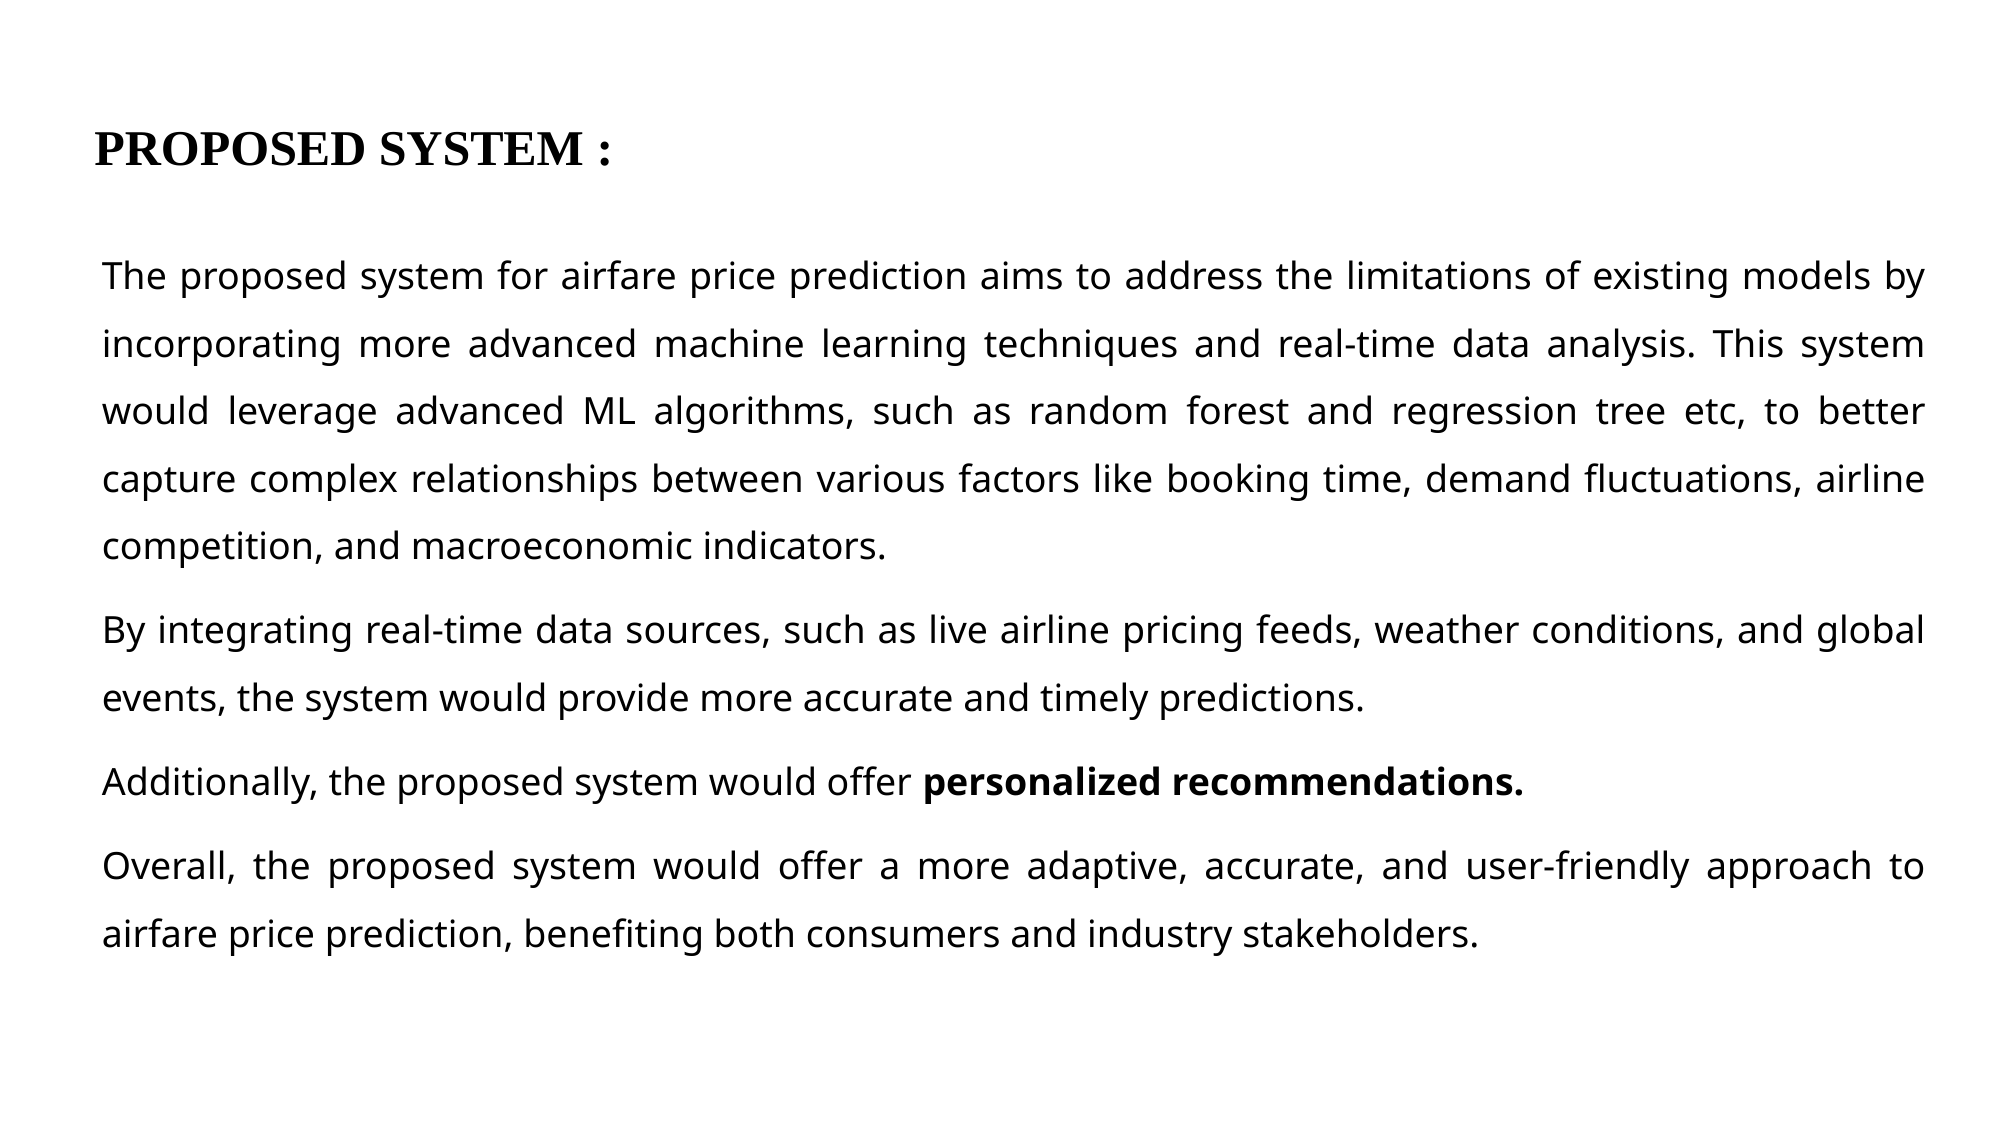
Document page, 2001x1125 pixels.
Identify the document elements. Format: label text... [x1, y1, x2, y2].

text_box PROPOSED SYSTEM : [69, 108, 1069, 183]
text_box The proposed system for airfare price prediction aims to address the limitations of existing models by incorporating more advanced machine learning techniques and real-time data analysis. This system would leverage advanced ML algorithms, such as random forest and regression tree etc, to better capture complex relationships between various factors like booking time, demand fluctuations, airline competition, and macroeconomic indicators. By integrating real-time data sources, such as live airline pricing feeds, weather conditions, and global events, the system would provide more accurate and timely predictions. Additionally, the proposed system would offer personalized recommendations. Overall, the proposed system would offer a more adaptive, accurate, and user-friendly approach to airfare price prediction, benefiting both consumers and industry stakeholders. [86, 222, 1943, 963]
